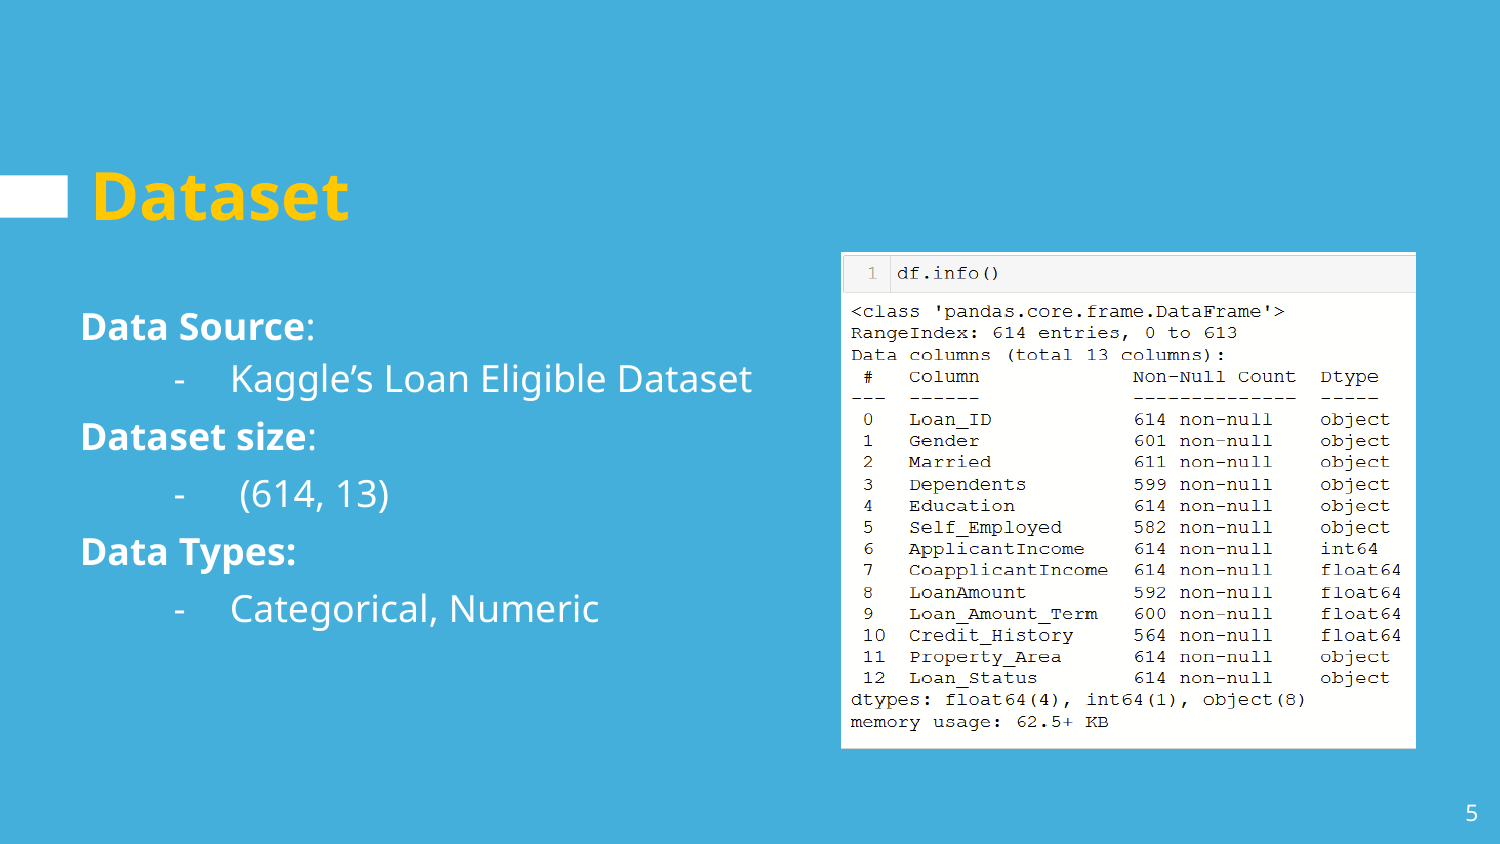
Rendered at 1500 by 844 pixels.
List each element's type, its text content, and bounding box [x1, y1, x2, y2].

list Data Source: Kaggle’s Loan Eligible Dataset Dataset size: (614, 13) Data Types: Categorical, Numeric [64, 281, 836, 715]
title Dataset [75, 73, 1425, 250]
slide_number ‹#› [1403, 783, 1494, 832]
picture [841, 204, 1416, 750]
